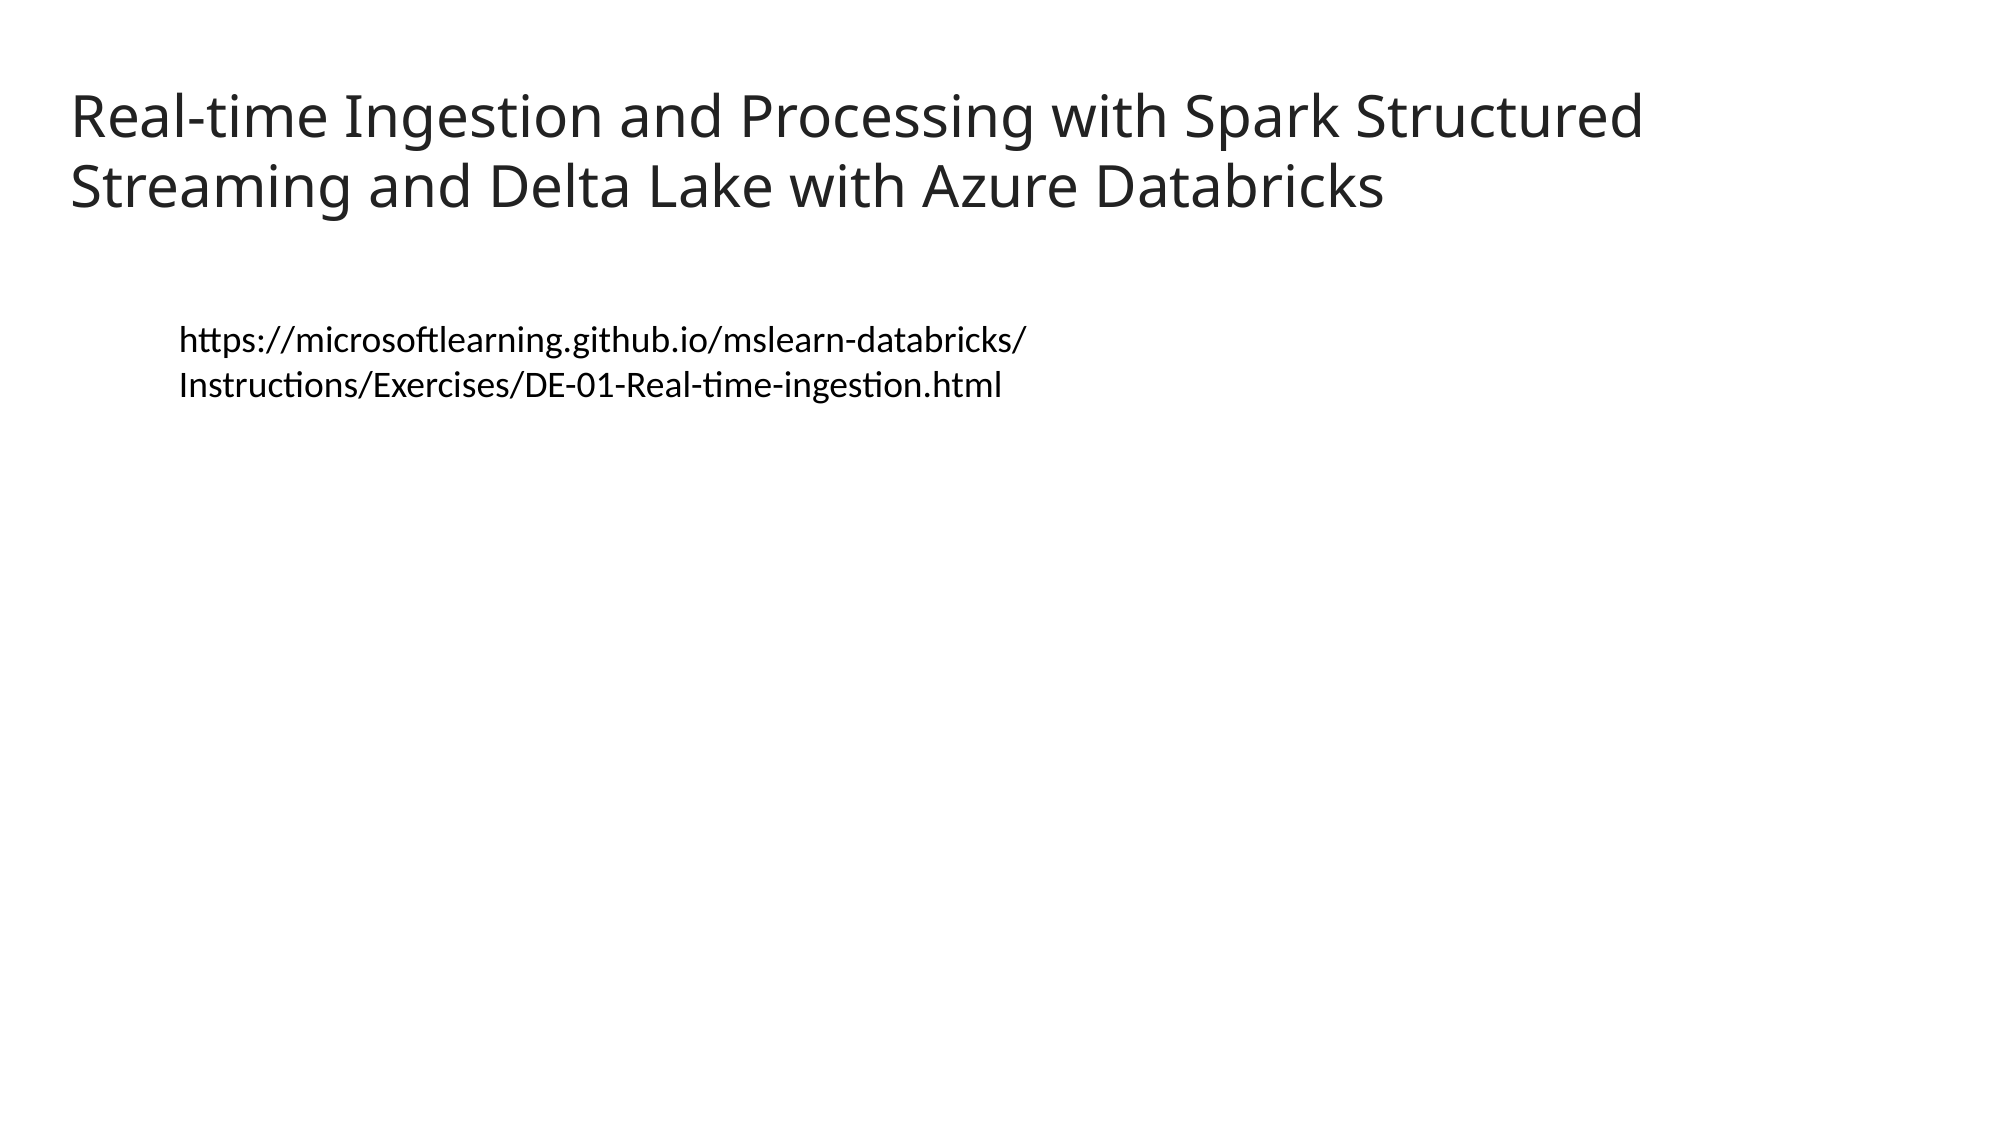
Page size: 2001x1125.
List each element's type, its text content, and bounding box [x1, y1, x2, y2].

text_box Real-time Ingestion and Processing with Spark Structured Streaming and Delta Lake with Azure Databricks [55, 72, 1794, 227]
text_box https://microsoftlearning.github.io/mslearn-databricks/Instructions/Exercises/DE-01-Real-time-ingestion.html [164, 307, 1164, 413]
